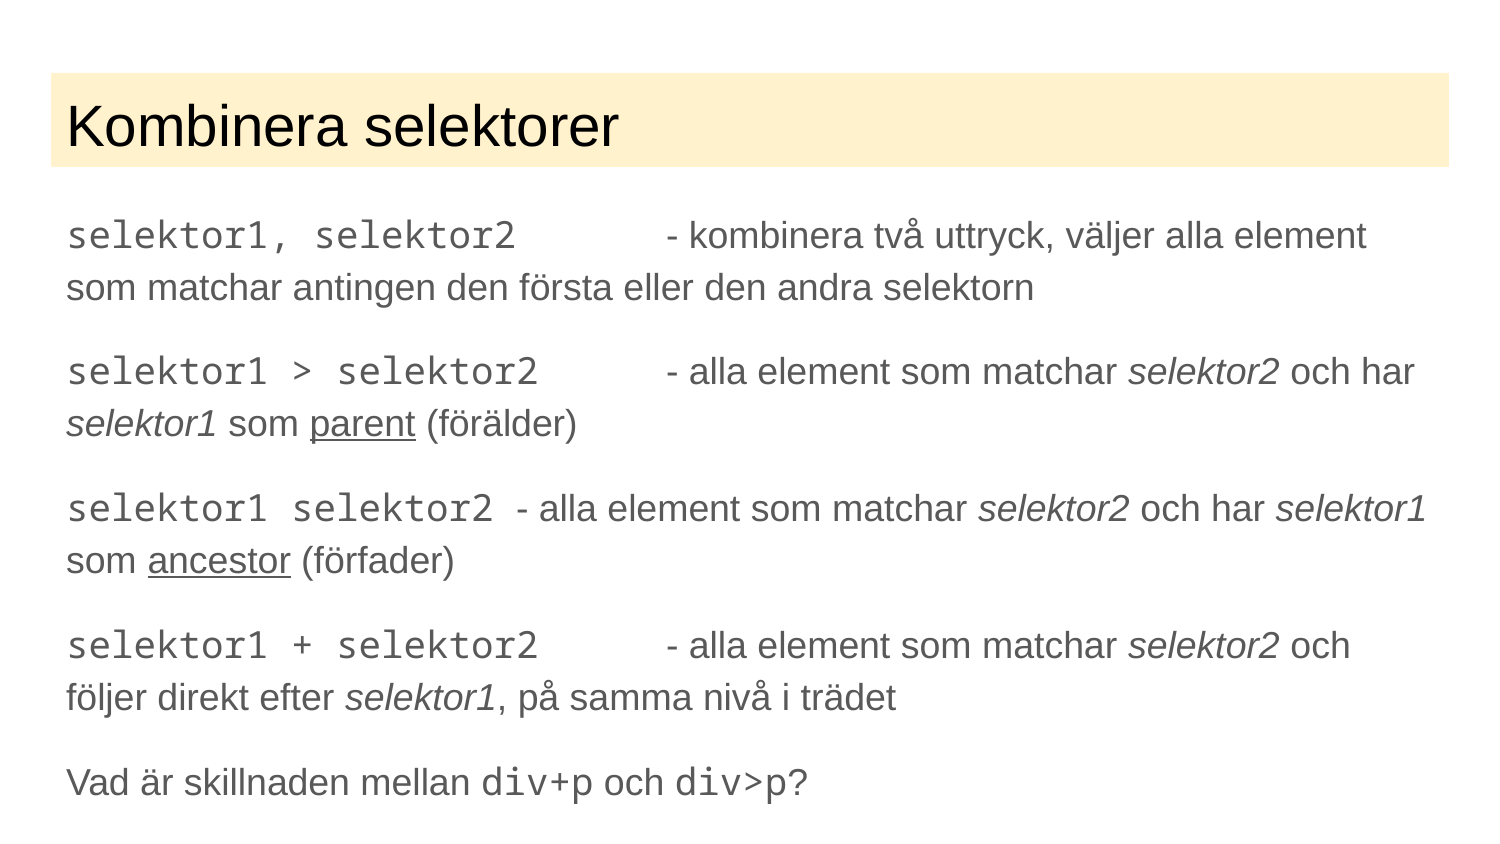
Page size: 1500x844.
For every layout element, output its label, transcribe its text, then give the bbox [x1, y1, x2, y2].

title Kombinera selektorer [51, 72, 1449, 167]
list selektor1, selektor2 - kombinera två uttryck, väljer alla element som matchar antingen den första eller den andra selektorn selektor1 > selektor2 - alla element som matchar selektor2 och har selektor1 som parent (förälder) selektor1 selektor2 - alla element som matchar selektor2 och har selektor1 som ancestor (förfader) selektor1 + selektor2 - alla element som matchar selektor2 och följer direkt efter selektor1, på samma nivå i trädet Vad är skillnaden mellan div+p och div>p? [51, 189, 1449, 844]
